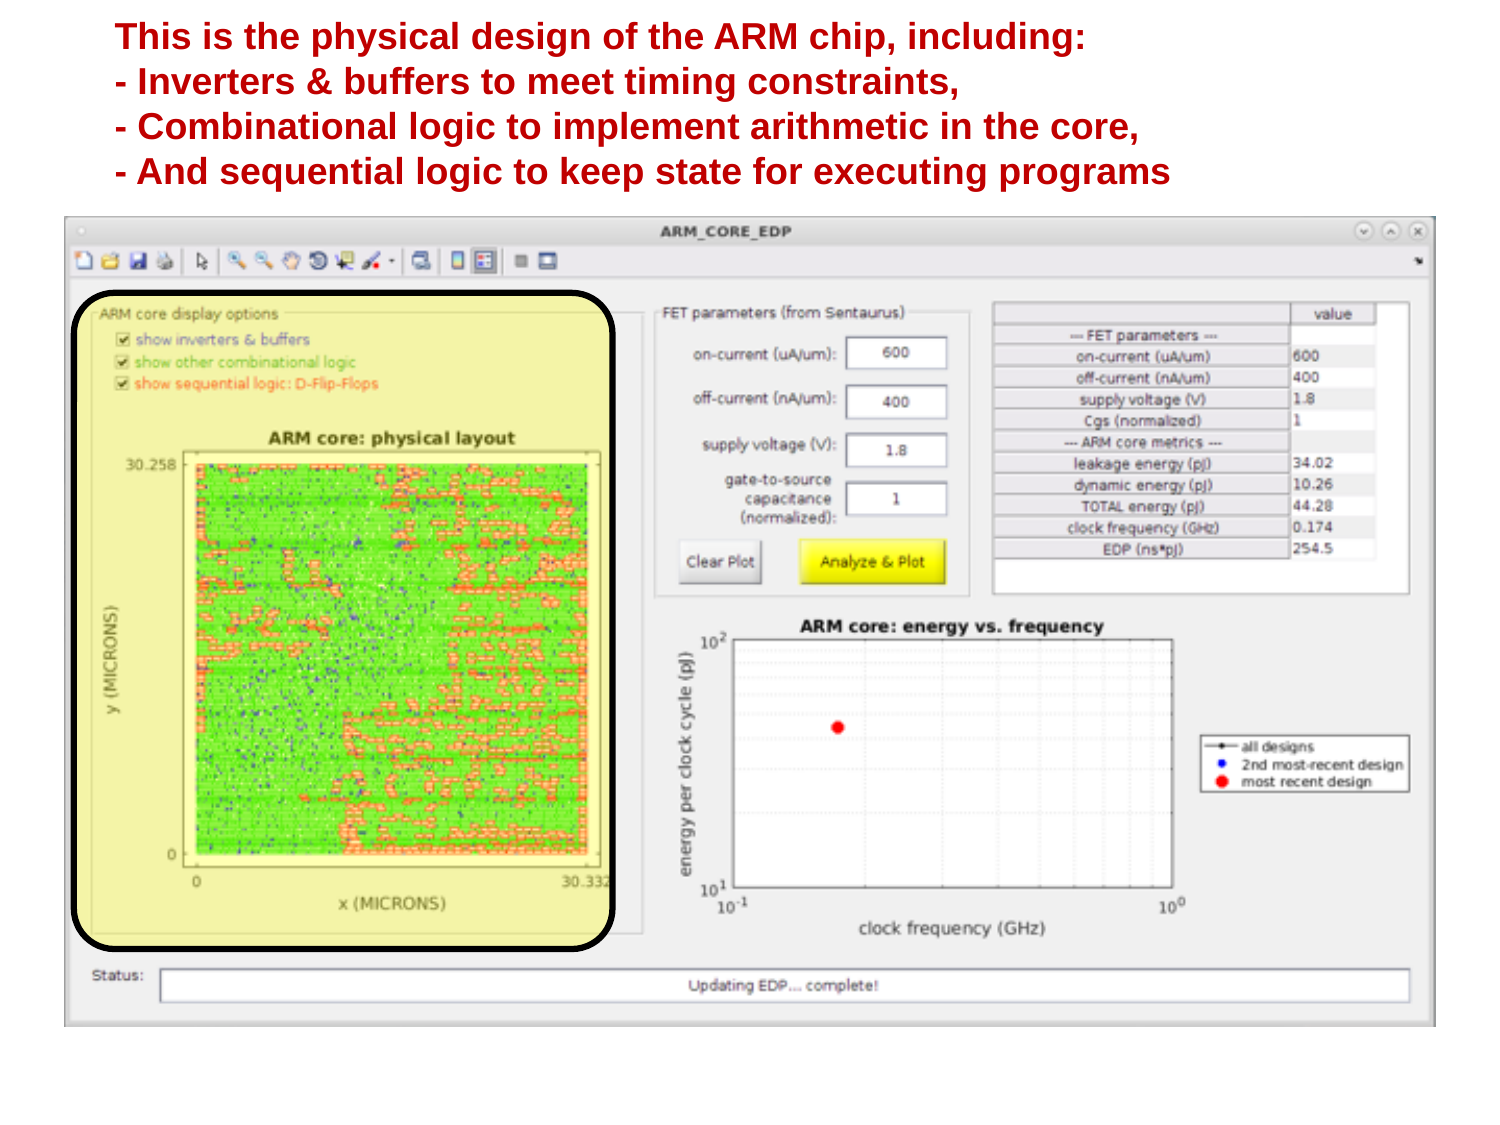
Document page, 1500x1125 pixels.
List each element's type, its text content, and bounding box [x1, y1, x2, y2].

picture [64, 216, 1436, 1027]
text_box This is the physical design of the ARM chip, including: - Inverters & buffers to meet timing constraints, - Combinational logic to implement arithmetic in the core, - And sequential logic to keep state for executing programs [99, 4, 1187, 200]
